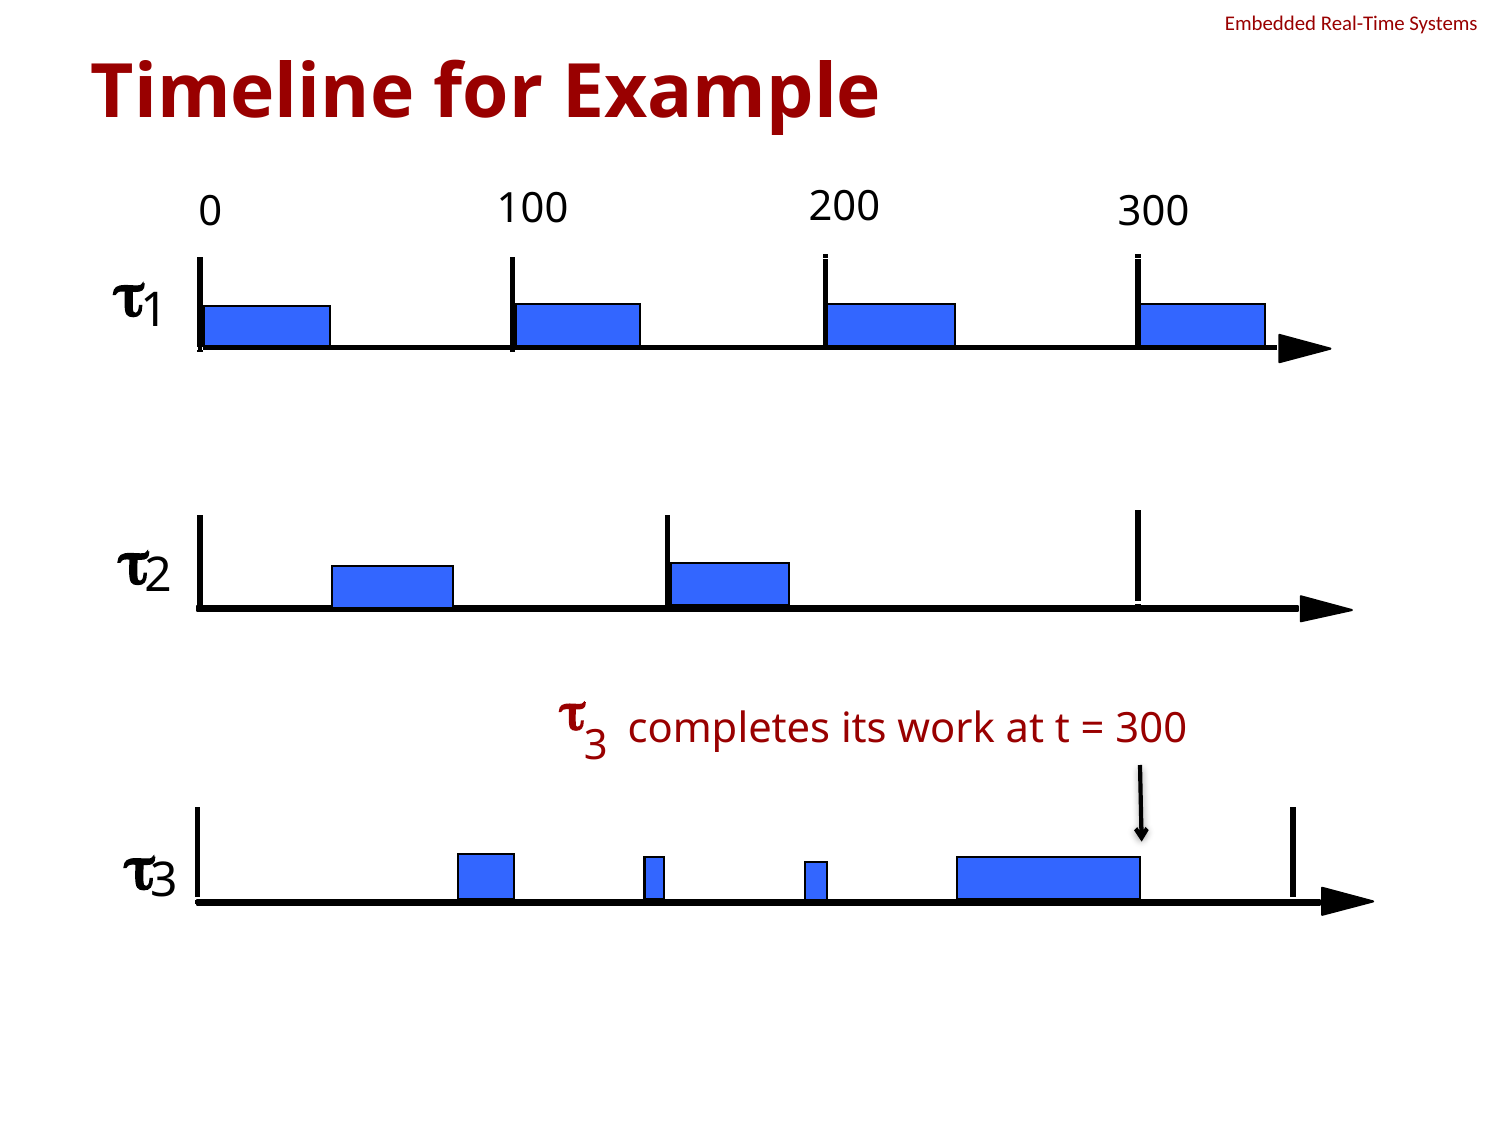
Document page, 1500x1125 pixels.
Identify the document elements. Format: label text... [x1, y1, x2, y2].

text_box [457, 854, 515, 899]
text_box [200, 899, 1321, 905]
text_box 0 [181, 175, 240, 243]
text_box 300 [1100, 175, 1207, 243]
text_box [1136, 516, 1140, 601]
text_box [100, 508, 188, 611]
text_box [665, 521, 670, 606]
text_box [332, 565, 454, 608]
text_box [106, 813, 194, 916]
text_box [543, 664, 1208, 777]
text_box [98, 240, 202, 349]
text_box [510, 262, 515, 346]
title Timeline for Example [75, 45, 1425, 131]
text_box [823, 259, 828, 344]
text_box [1139, 304, 1266, 346]
text_box [671, 562, 790, 606]
text_box [516, 304, 640, 346]
text_box 100 [479, 172, 586, 240]
text_box 200 [791, 170, 898, 237]
text_box [957, 856, 1140, 899]
text_box [804, 861, 828, 899]
text_box [644, 856, 665, 899]
text_box [1136, 259, 1140, 344]
text_box [1291, 812, 1295, 897]
text_box [1279, 334, 1331, 363]
text_box [1322, 887, 1374, 915]
text_box [1300, 596, 1352, 622]
text_box [823, 304, 956, 346]
text_box [206, 306, 330, 346]
text_box [200, 606, 1299, 612]
text_box [198, 521, 202, 606]
